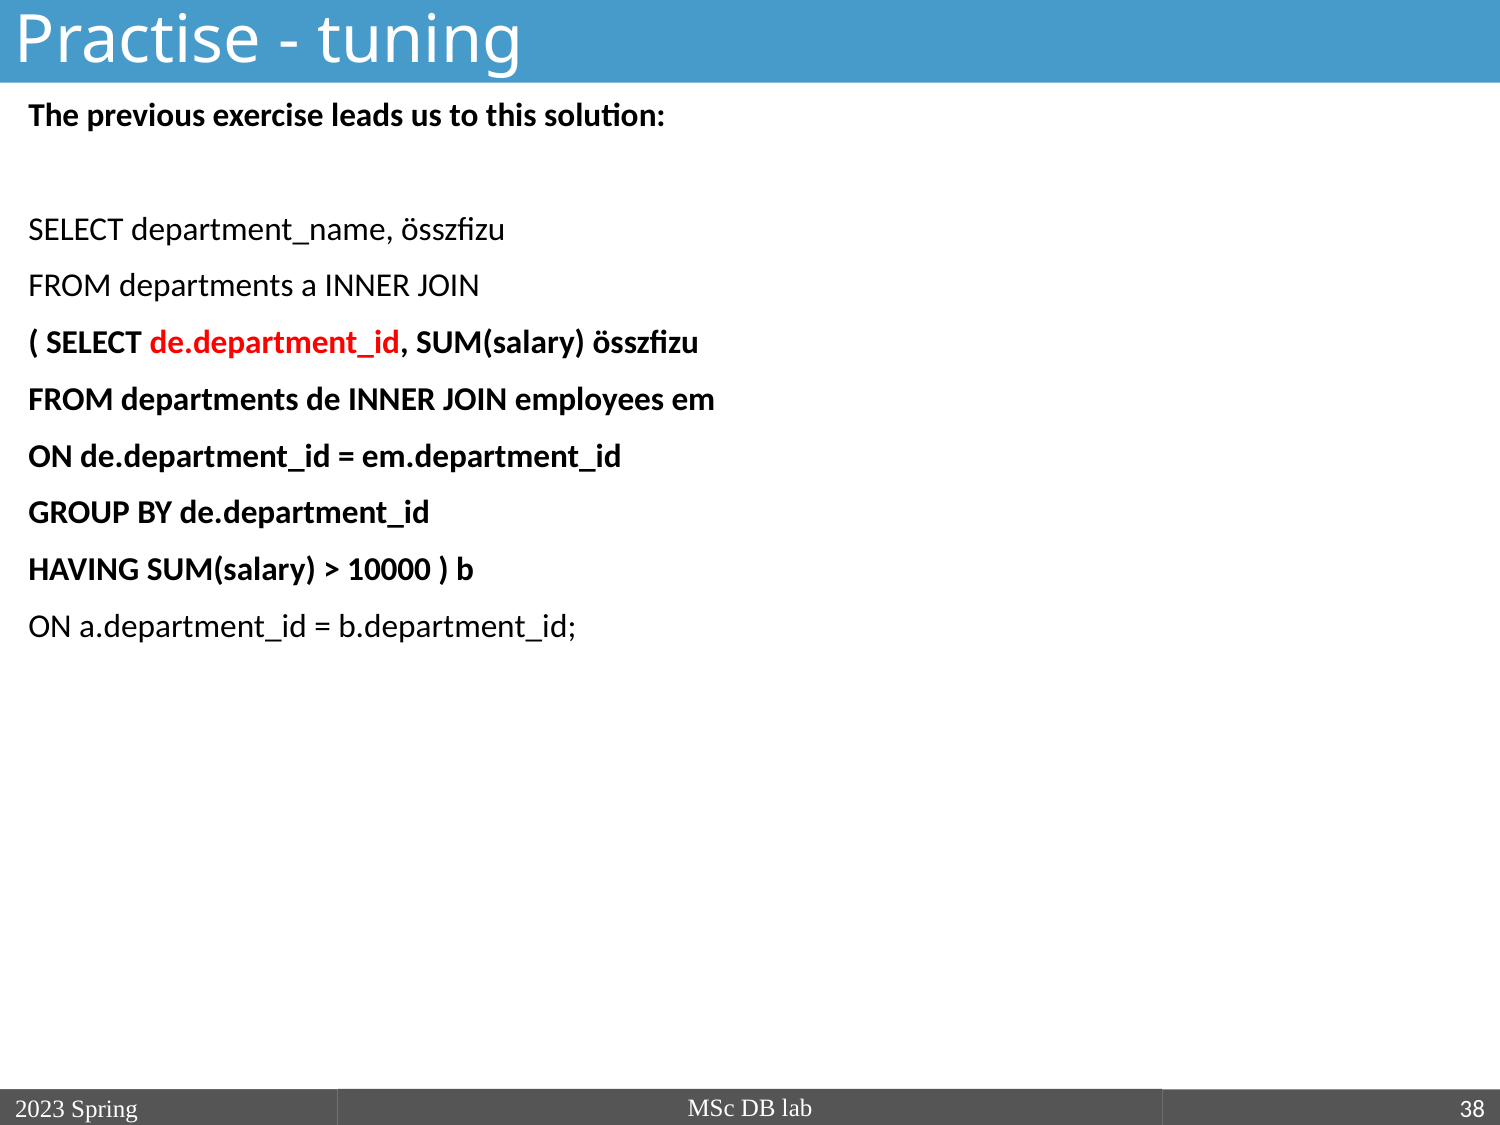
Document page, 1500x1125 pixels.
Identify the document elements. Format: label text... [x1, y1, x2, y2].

text_box The previous exercise leads us to this solution: SELECT department_name, összfizu FROM departments a INNER JOIN ( SELECT de.department_id, SUM(salary) összfizu FROM departments de INNER JOIN employees em ON de.department_id = em.department_id GROUP BY de.department_id HAVING SUM(salary) > 10000 ) b ON a.department_id = b.department_id; [0, 90, 1430, 1018]
slide_number 2023 Spring [0, 1089, 337, 1125]
text_box Practise - tuning [0, 0, 1500, 83]
text_box 38 [1163, 1089, 1500, 1125]
footer MSc DB lab [337, 1088, 1163, 1125]
